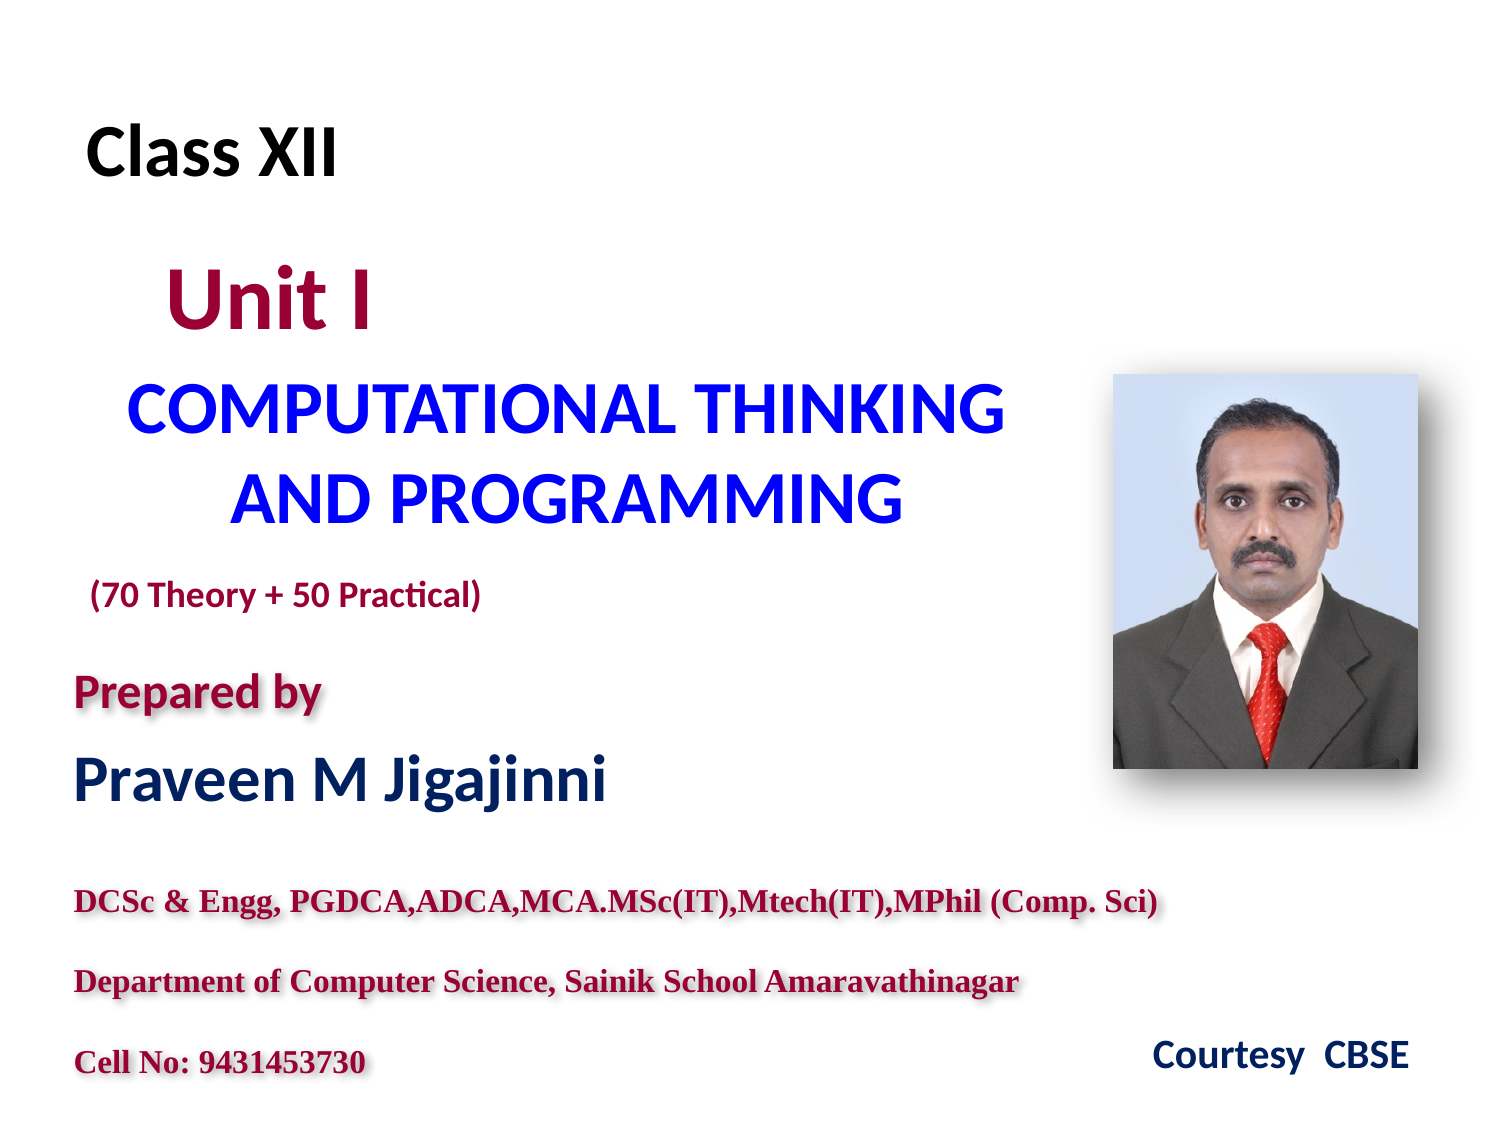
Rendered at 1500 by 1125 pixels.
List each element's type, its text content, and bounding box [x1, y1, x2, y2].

title Unit I [82, 222, 457, 351]
text_box Prepared by [58, 644, 340, 734]
subtitle COMPUTATIONAL THINKING AND PROGRAMMING [46, 351, 1089, 469]
text_box Courtesy CBSE [1138, 1019, 1425, 1085]
text_box (70 Theory + 50 Practical) [66, 562, 498, 623]
text_box Praveen M Jigajinni [58, 729, 750, 820]
text_box Class XII [71, 93, 355, 199]
text_box DCSc & Engg, PGDCA,ADCA,MCA.MSc(IT),Mtech(IT),MPhil (Comp. Sci) Department of Computer Science, Sainik School Amaravathinagar Cell No: 9431453730 [58, 831, 1430, 1090]
picture [1113, 374, 1419, 770]
